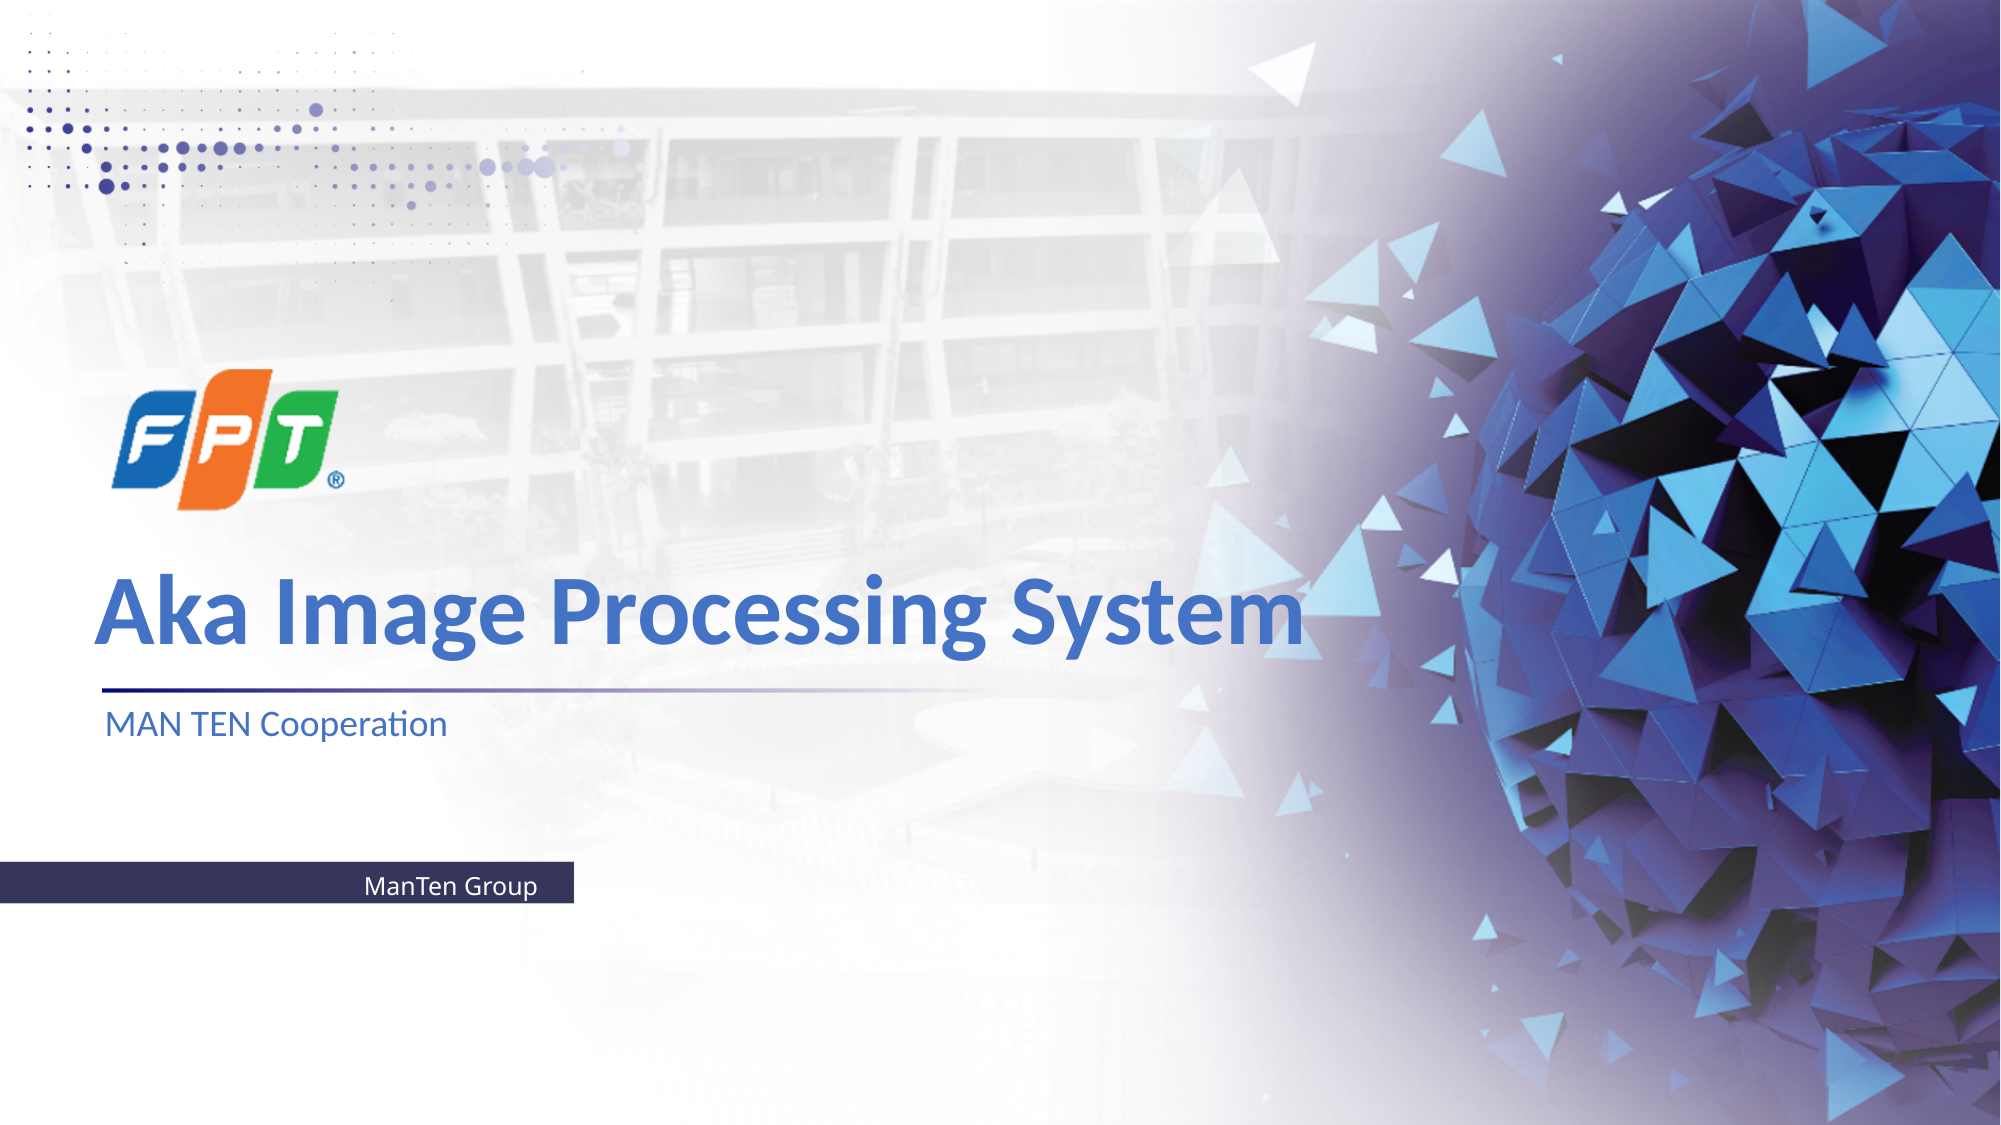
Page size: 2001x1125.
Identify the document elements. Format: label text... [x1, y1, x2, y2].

list ManTen Group [89, 866, 554, 910]
list MAN TEN Cooperation [89, 696, 1159, 754]
picture [0, 0, 2001, 1125]
list Aka Image Processing System [80, 551, 1457, 677]
